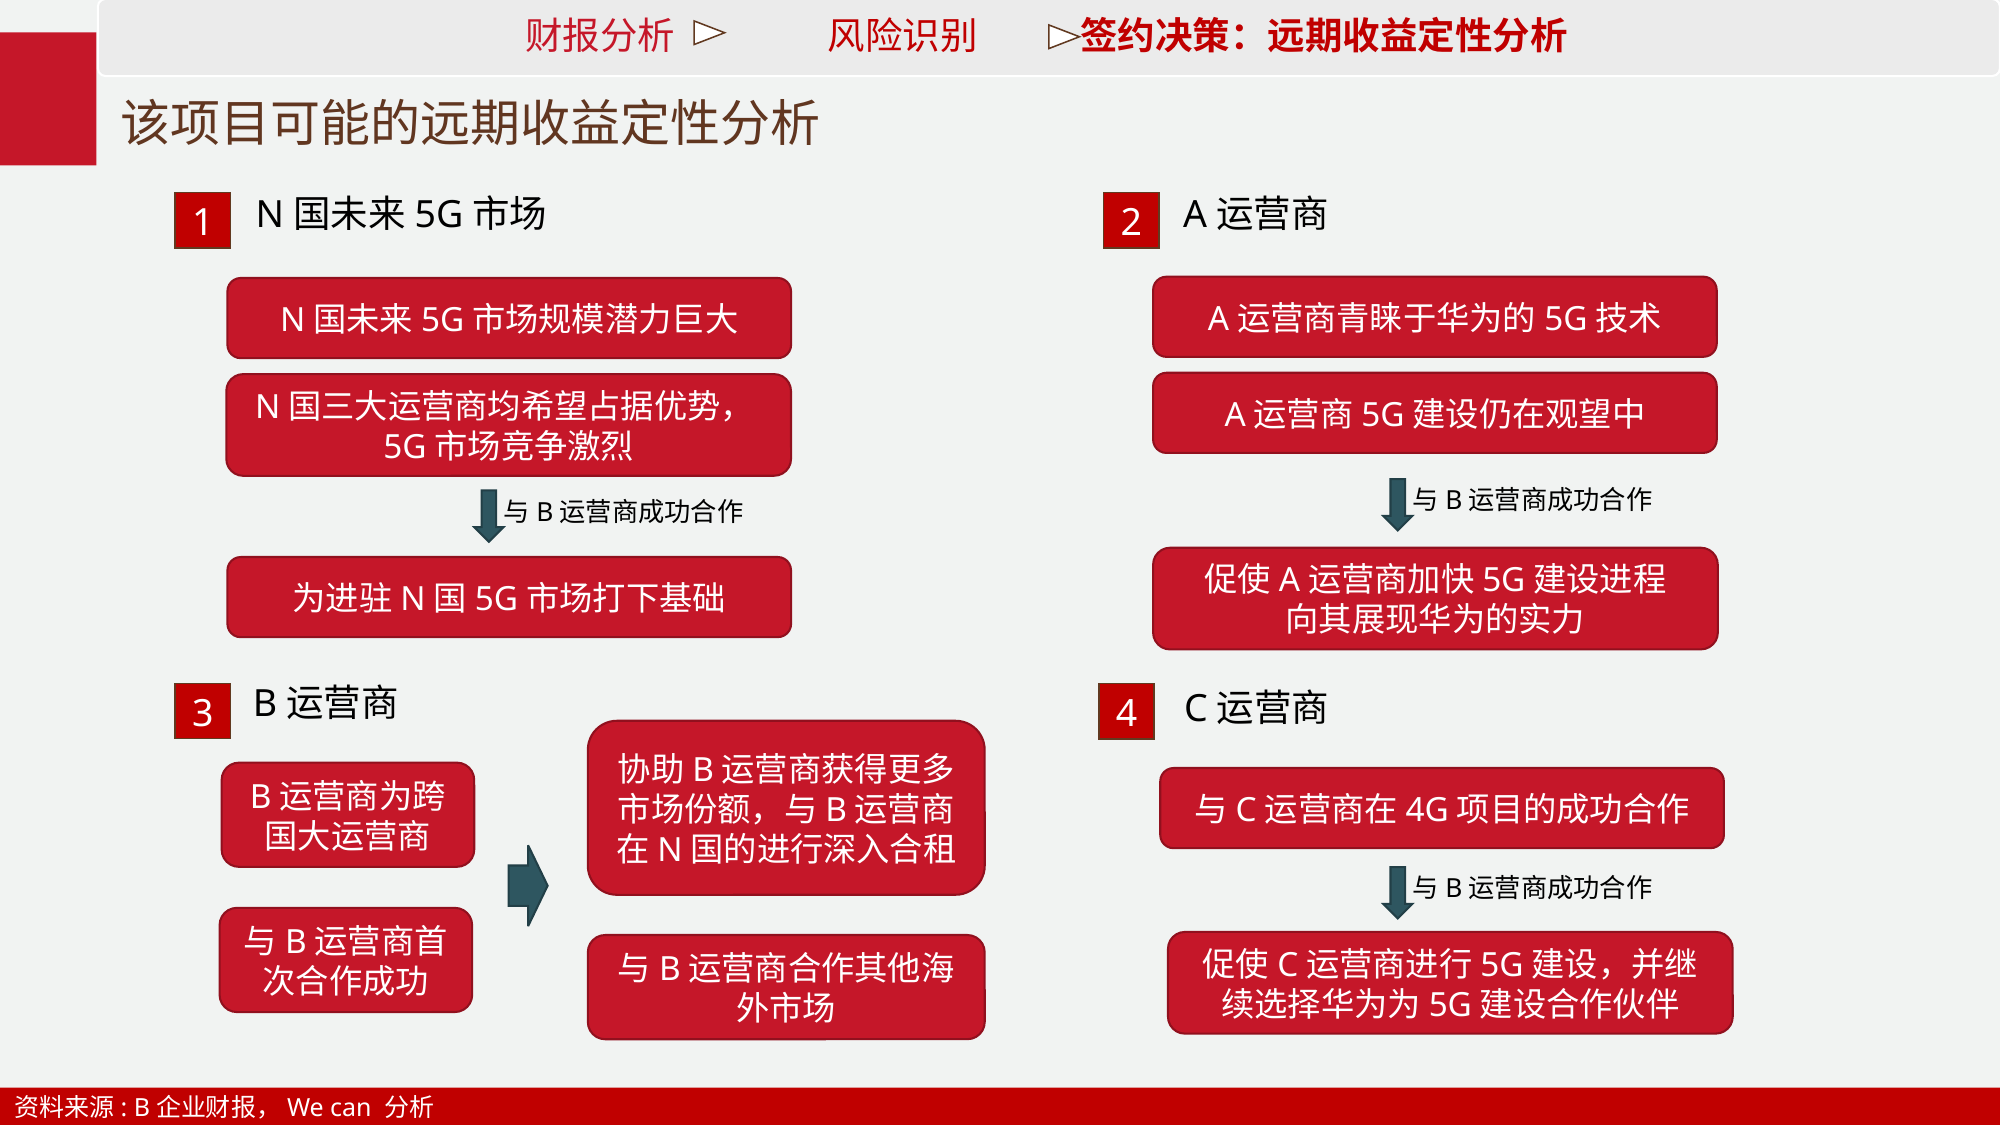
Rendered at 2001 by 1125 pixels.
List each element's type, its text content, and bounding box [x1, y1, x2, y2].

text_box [94, 0, 2000, 77]
text_box A运营商5G建设仍在观望中 [1152, 371, 1718, 454]
text_box 为进驻N国5G市场打下基础 [226, 555, 793, 639]
text_box 促使A运营商加快5G建设进程 向其展现华为的实力 [1152, 546, 1719, 651]
text_box [471, 489, 499, 544]
text_box 2 [1103, 192, 1160, 249]
text_box 促使C运营商进行5G建设，并继续选择华为为5G建设合作伙伴 [1166, 930, 1734, 1035]
text_box [507, 844, 549, 927]
text_box C运营商 [1169, 676, 1670, 737]
text_box N国三大运营商均希望占据优势，5G市场竞争激烈 [225, 373, 793, 477]
text_box 协助B运营商获得更多市场份额，与B运营商在N国的进行深入合租 [586, 719, 986, 896]
text_box N国未来5G市场规模潜力巨大 [226, 276, 793, 360]
text_box 资料来源: B企业财报，We can 分析 [0, 1087, 2000, 1125]
text_box A运营商 [1168, 183, 1669, 243]
text_box B运营商为跨国大运营商 [220, 761, 476, 868]
text_box 与B运营商成功合作 [488, 487, 792, 534]
text_box [1380, 478, 1407, 532]
text_box 与B运营商成功合作 [1397, 864, 1701, 911]
text_box B运营商 [238, 671, 739, 731]
text_box 与B运营商首次合作成功 [218, 906, 474, 1014]
text_box A运营商青睐于华为的5G技术 [1152, 275, 1718, 358]
text_box 1 [174, 192, 231, 249]
title 该项目可能的远期收益定性分析 [106, 90, 1168, 169]
text_box 3 [174, 682, 231, 740]
text_box 4 [1098, 683, 1155, 740]
text_box [1380, 866, 1407, 920]
text_box 与C运营商在4G项目的成功合作 [1159, 766, 1725, 850]
text_box 与B运营商成功合作 [1397, 476, 1701, 523]
text_box 与B运营商合作其他海外市场 [586, 933, 986, 1041]
text_box N国未来5G市场 [240, 183, 742, 243]
